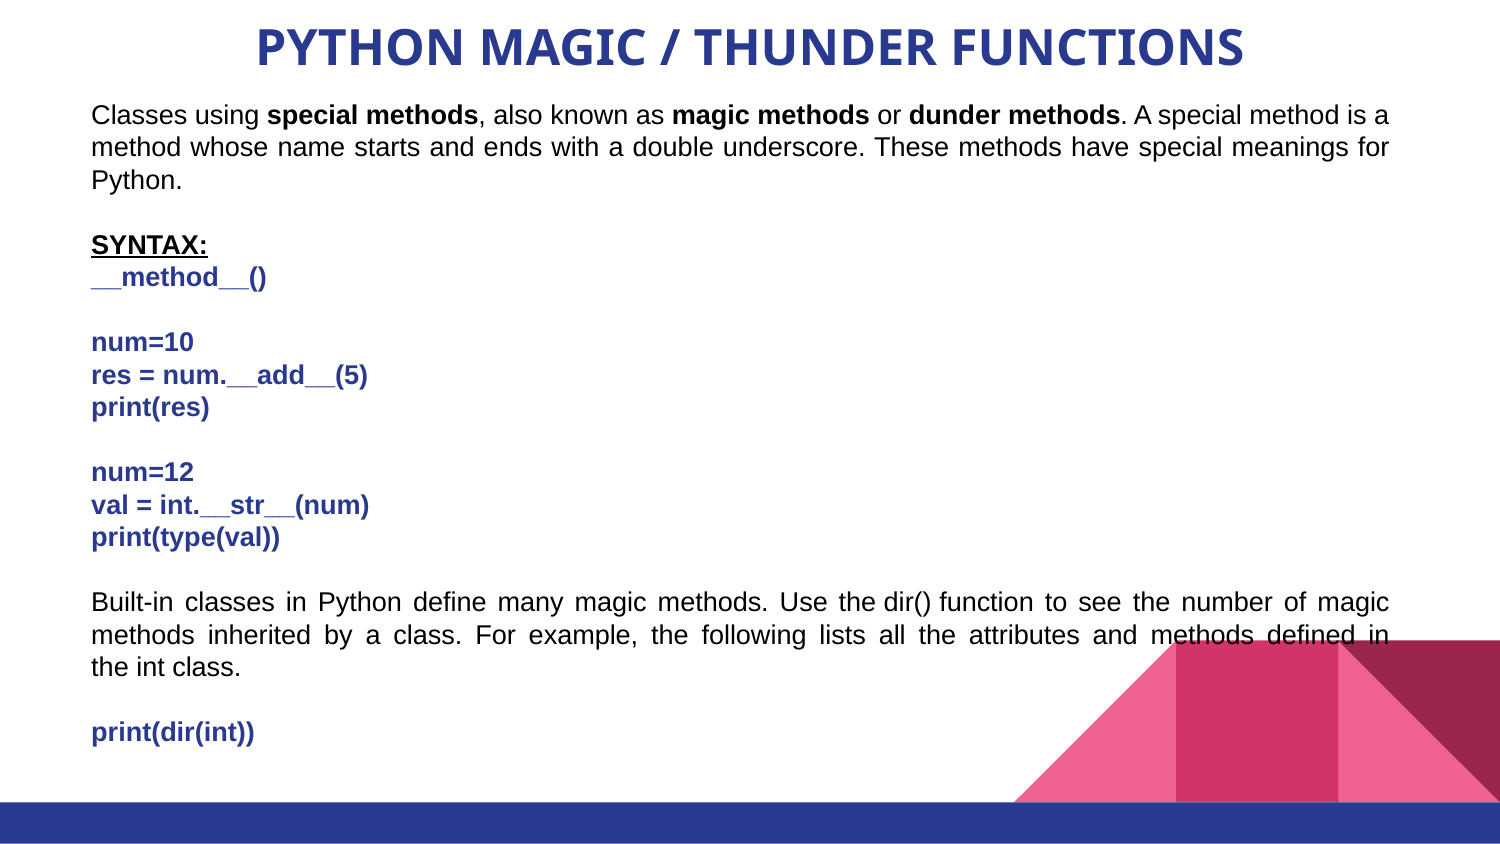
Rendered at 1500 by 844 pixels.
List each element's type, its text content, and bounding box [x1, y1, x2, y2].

text_box Classes using special methods, also known as magic methods or dunder methods. A special method is a method whose name starts and ends with a double underscore. These methods have special meanings for Python. SYNTAX: __method__() num=10 res = num.__add__(5) print(res) num=12 val = int.__str__(num) print(type(val)) Built-in classes in Python define many magic methods. Use the dir() function to see the number of magic methods inherited by a class. For example, the following lists all the attributes and methods defined in the int class. print(dir(int)) [76, 89, 1404, 755]
title PYTHON MAGIC / THUNDER FUNCTIONS [0, 0, 1500, 87]
